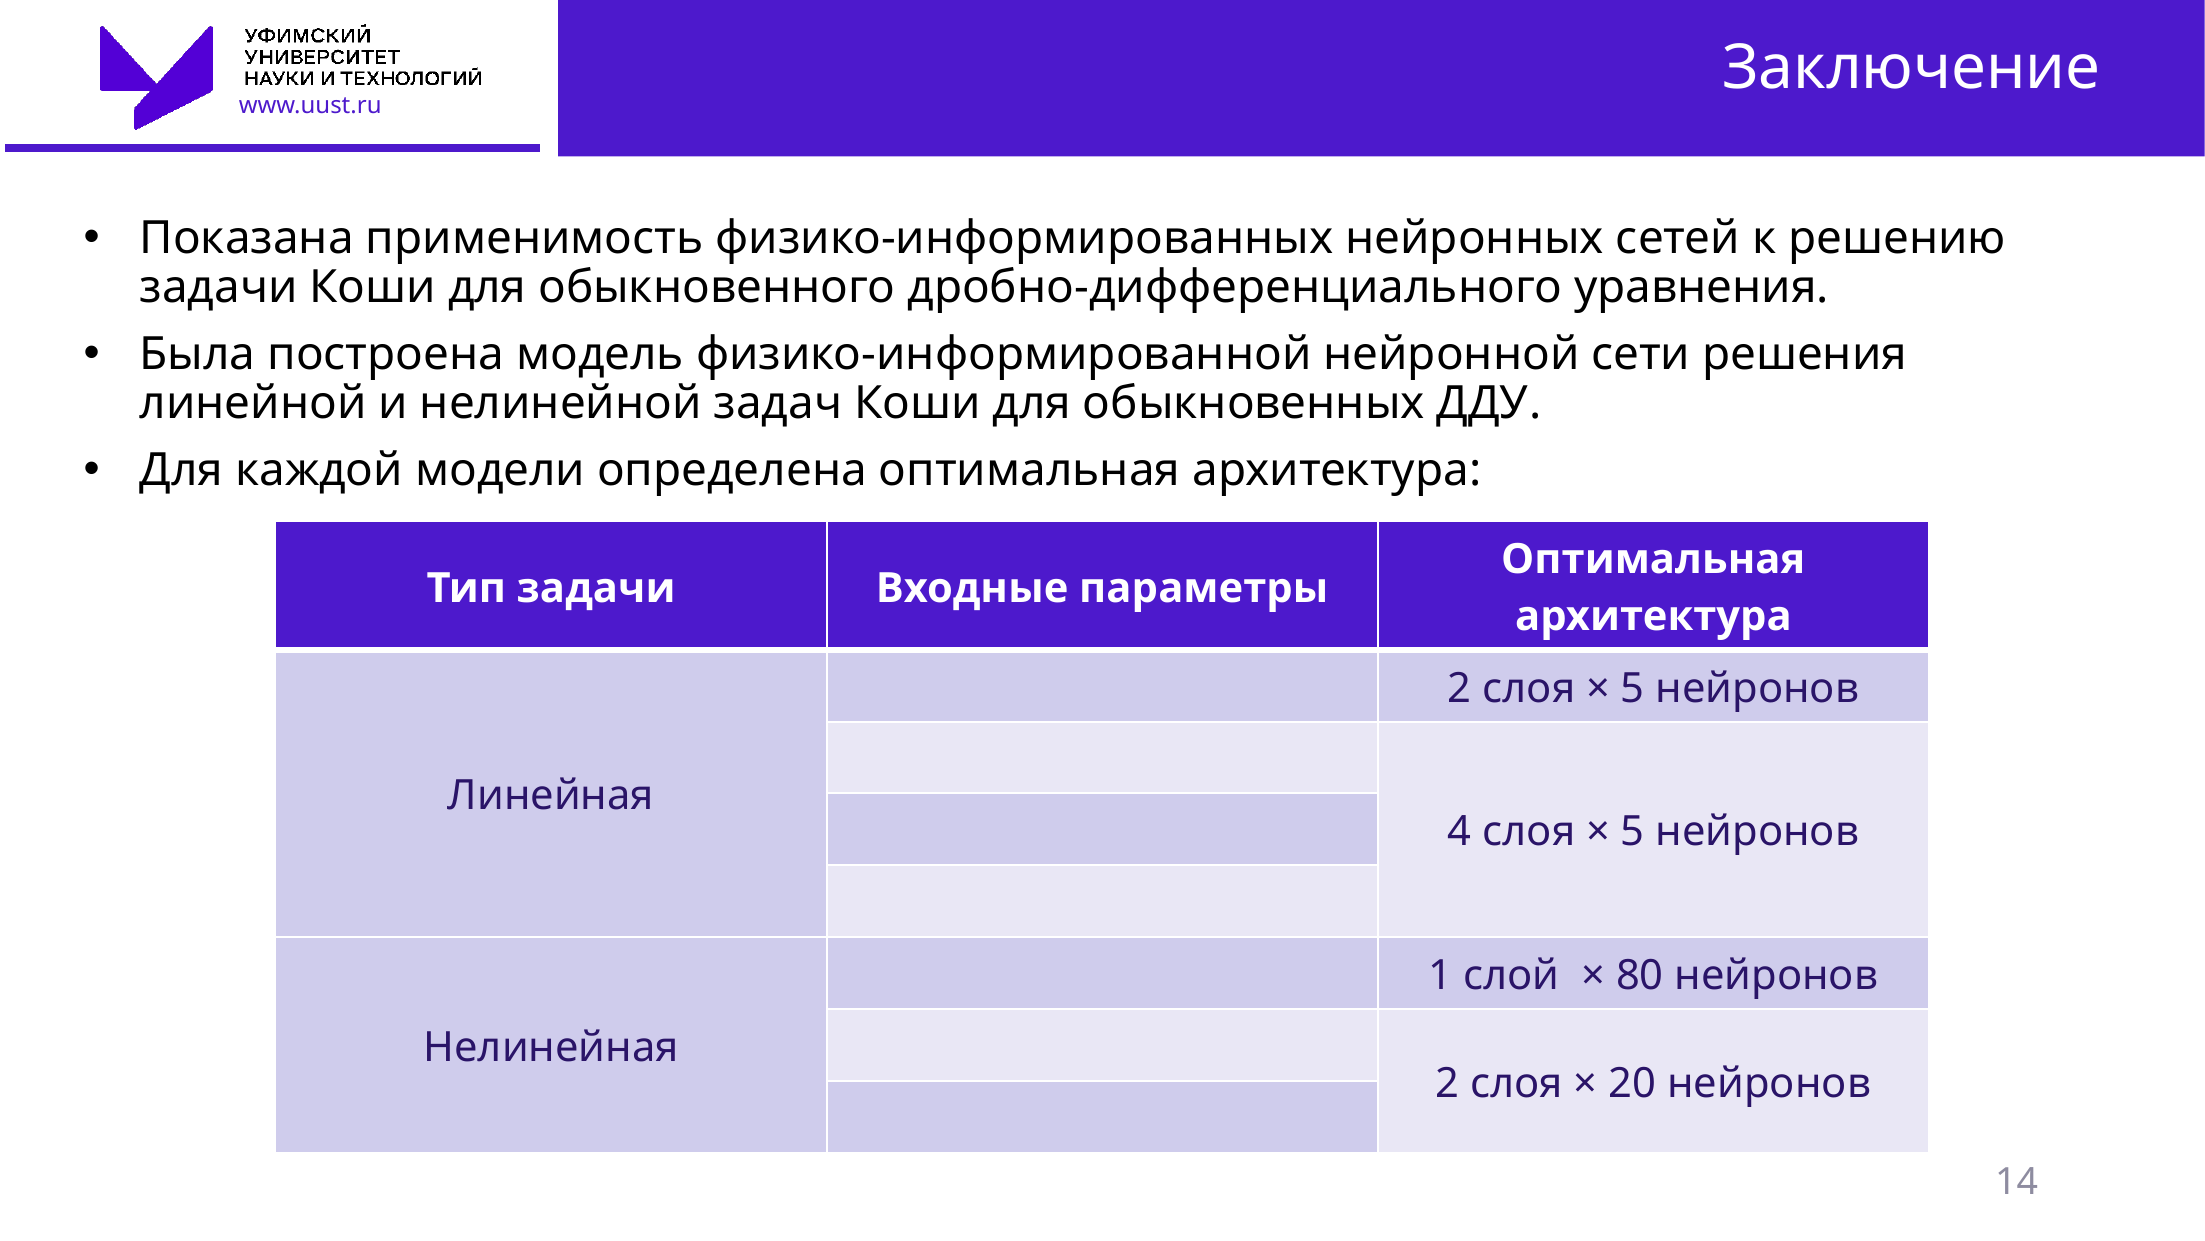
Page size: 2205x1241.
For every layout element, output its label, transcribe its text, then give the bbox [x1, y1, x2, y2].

picture [233, 20, 484, 98]
picture [95, 20, 229, 135]
list Показана применимость физико-информированных нейронных сетей к решению задачи Коши для обыкновенного дробно-дифференциального уравнения. Была построена модель физико-информированной нейронной сети решения линейной и нелинейной задач Коши для обыкновенных ДДУ. Для каждой модели определена оптимальная архитектура: [68, 206, 2136, 1130]
title Заключение [641, 28, 2116, 105]
slide_number 14 [1557, 1149, 2054, 1216]
